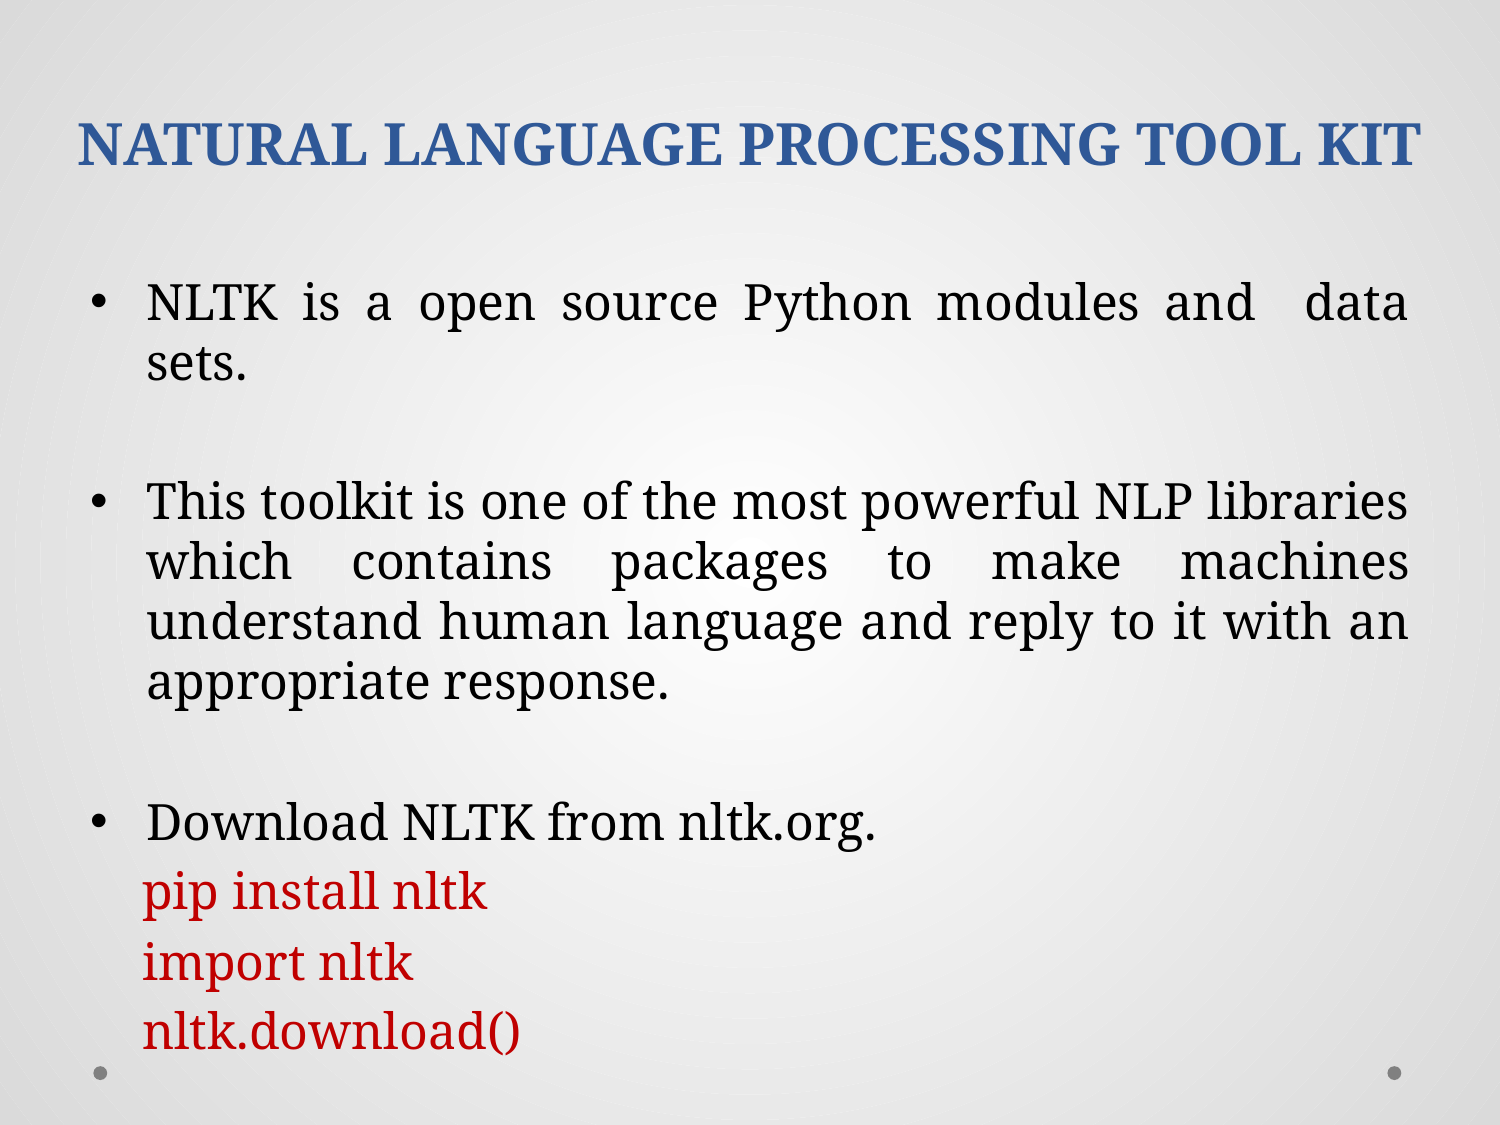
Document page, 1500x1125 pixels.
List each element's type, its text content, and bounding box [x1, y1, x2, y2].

list NLTK is a open source Python modules and data sets. This toolkit is one of the most powerful NLP libraries which contains packages to make machines understand human language and reply to it with an appropriate response. Download NLTK from nltk.org. pip install nltk import nltk nltk.download() [75, 262, 1425, 1071]
title NATURAL LANGUAGE PROCESSING TOOL KIT [0, 0, 1500, 185]
